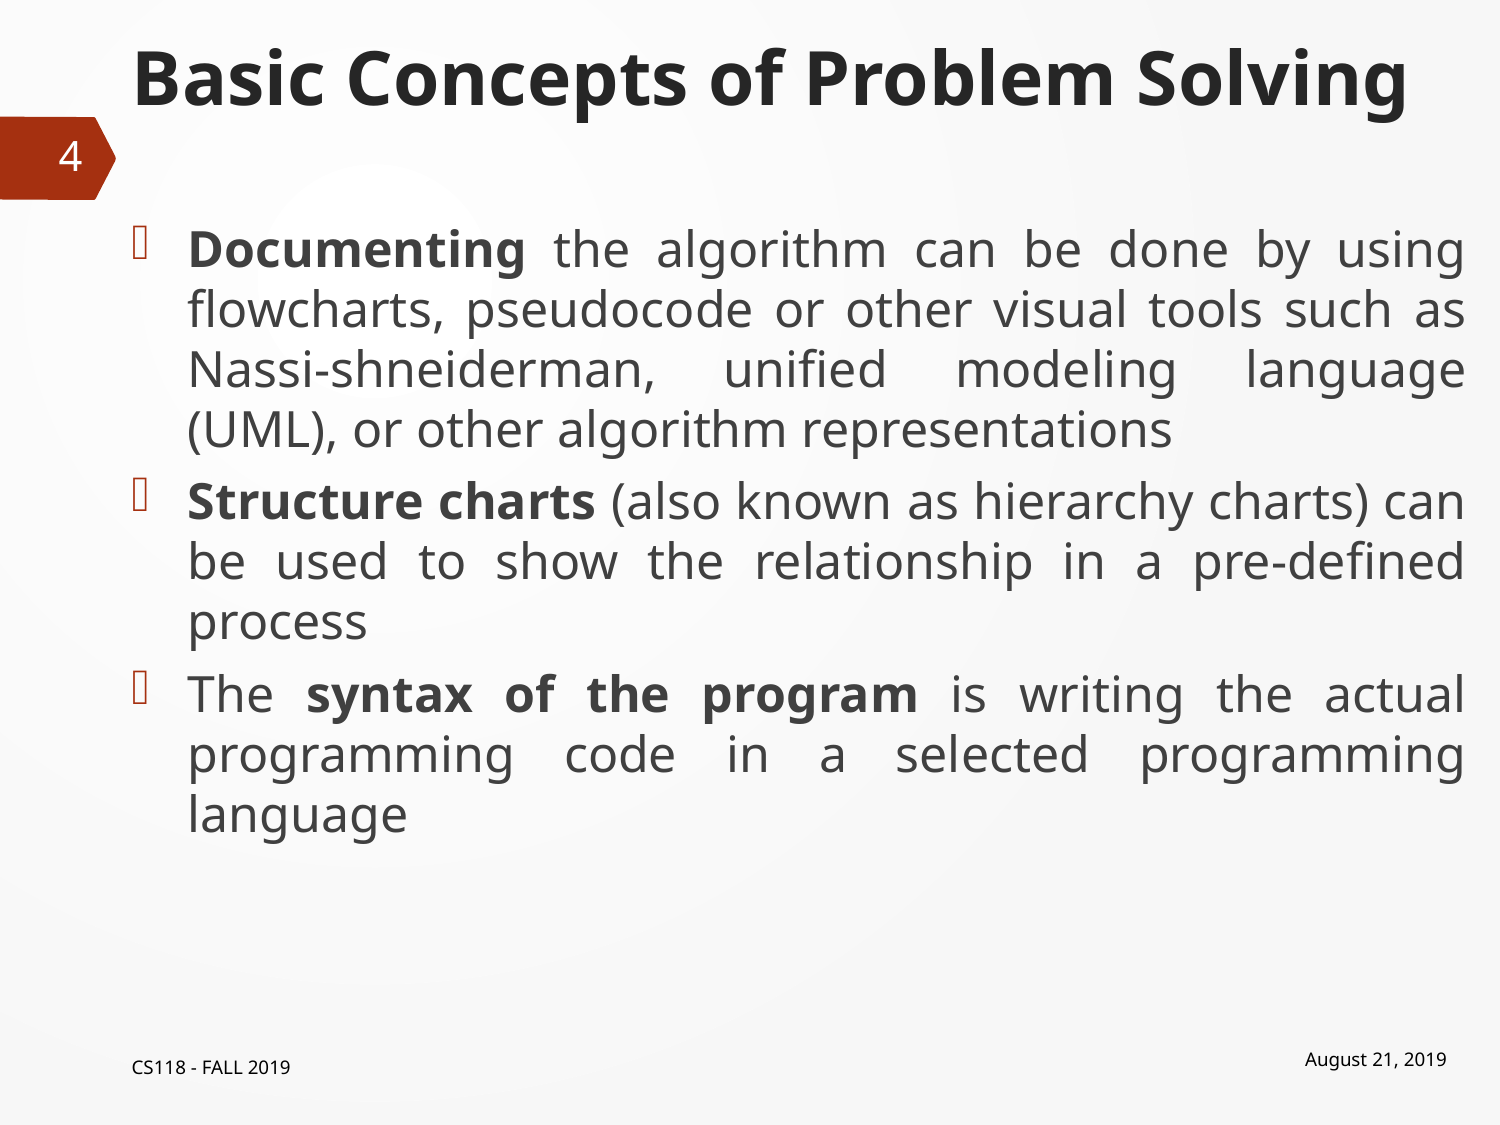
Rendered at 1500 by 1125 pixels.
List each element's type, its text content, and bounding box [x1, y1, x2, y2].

slide_number 4 [1, 128, 98, 189]
list Documenting the algorithm can be done by using flowcharts, pseudocode or other visual tools such as Nassi-shneiderman, unified modeling language (UML), or other algorithm representations Structure charts (also known as hierarchy charts) can be used to show the relationship in a pre-defined process The syntax of the program is writing the actual programming code in a selected programming language [116, 210, 1483, 1029]
title Basic Concepts of Problem Solving [116, 23, 1483, 158]
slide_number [1250, 1028, 1462, 1089]
footer CS118 - FALL 2019 [116, 1037, 1139, 1098]
